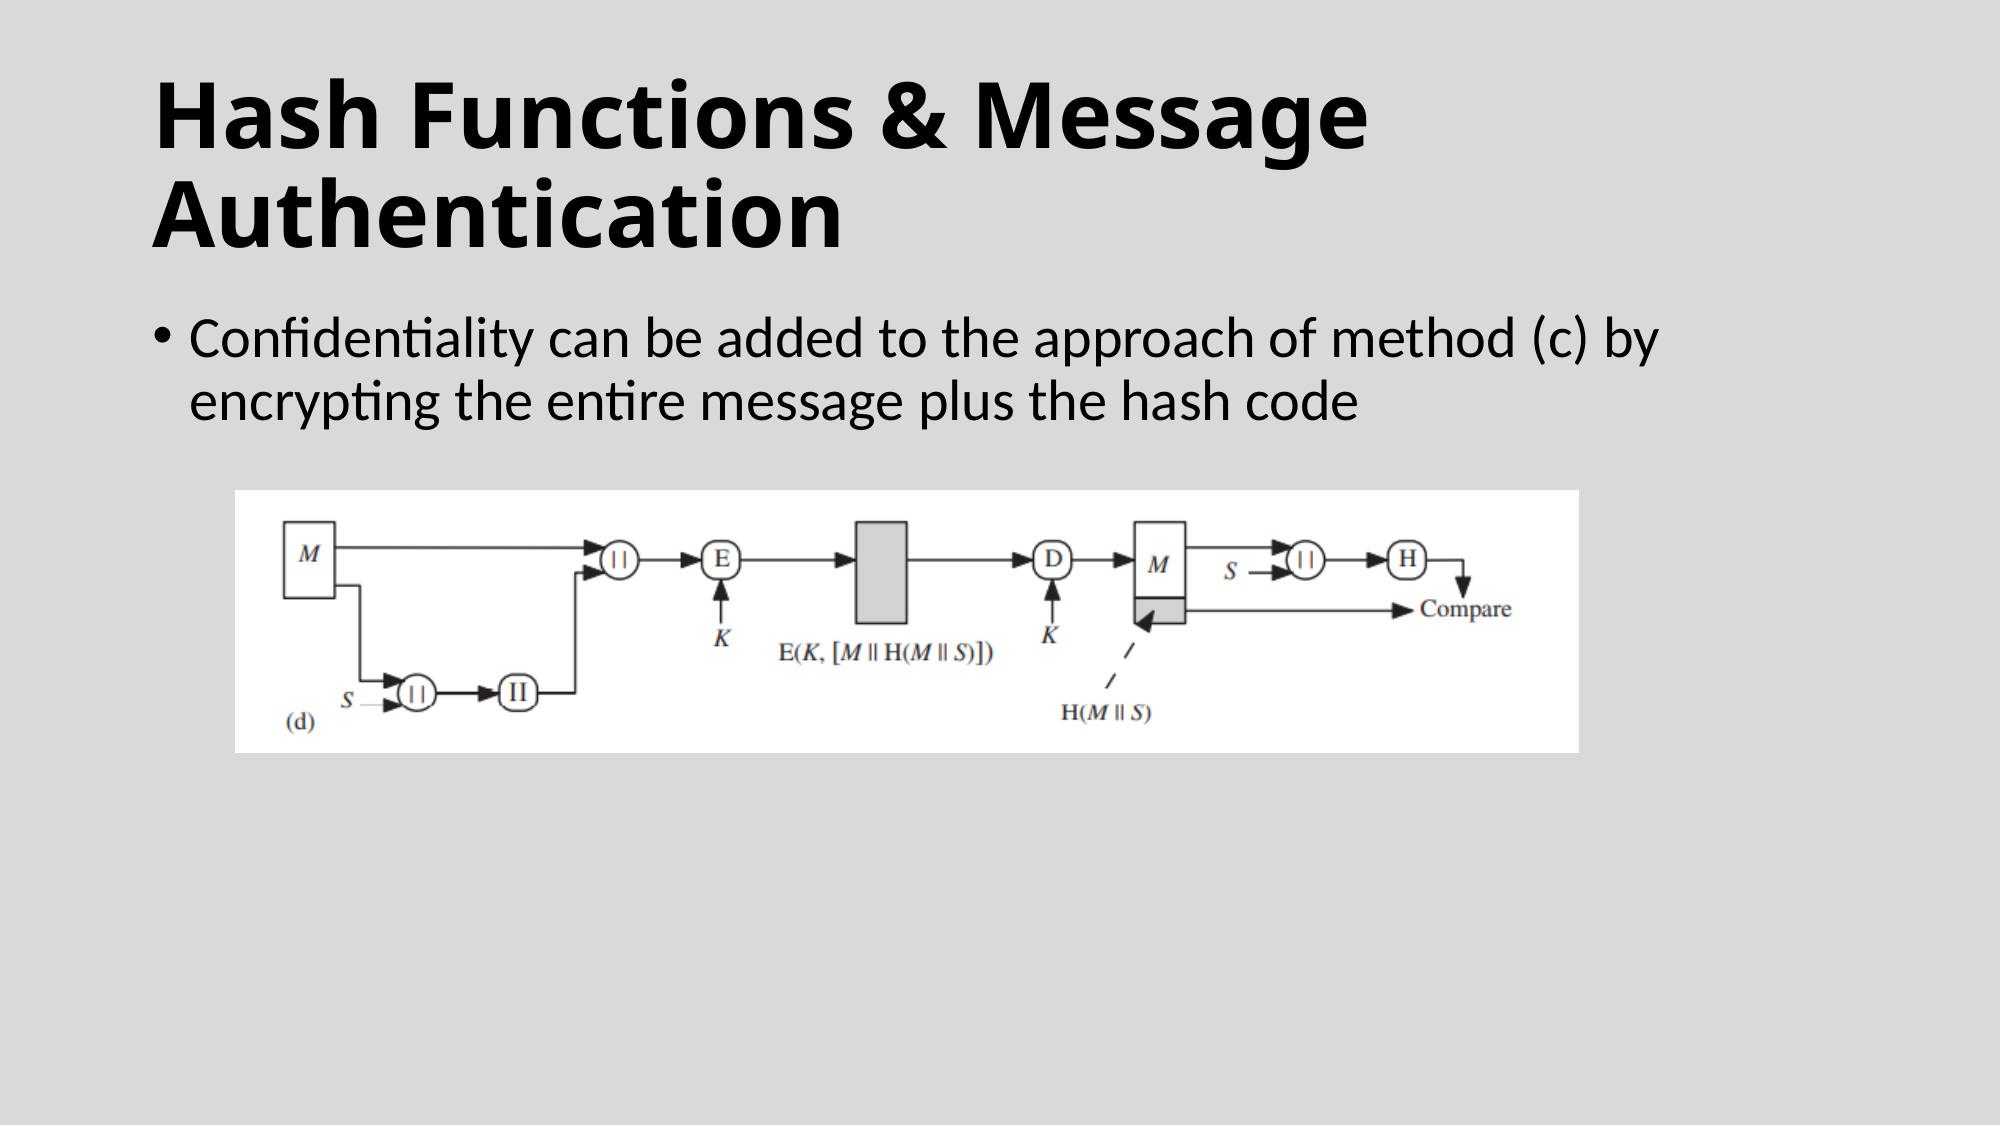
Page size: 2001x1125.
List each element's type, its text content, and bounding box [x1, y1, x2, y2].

title Hash Functions & Message Authentication [137, 59, 1863, 278]
picture [235, 490, 1579, 753]
list Confidentiality can be added to the approach of method (c) by encrypting the entire message plus the hash code [137, 299, 1863, 1014]
